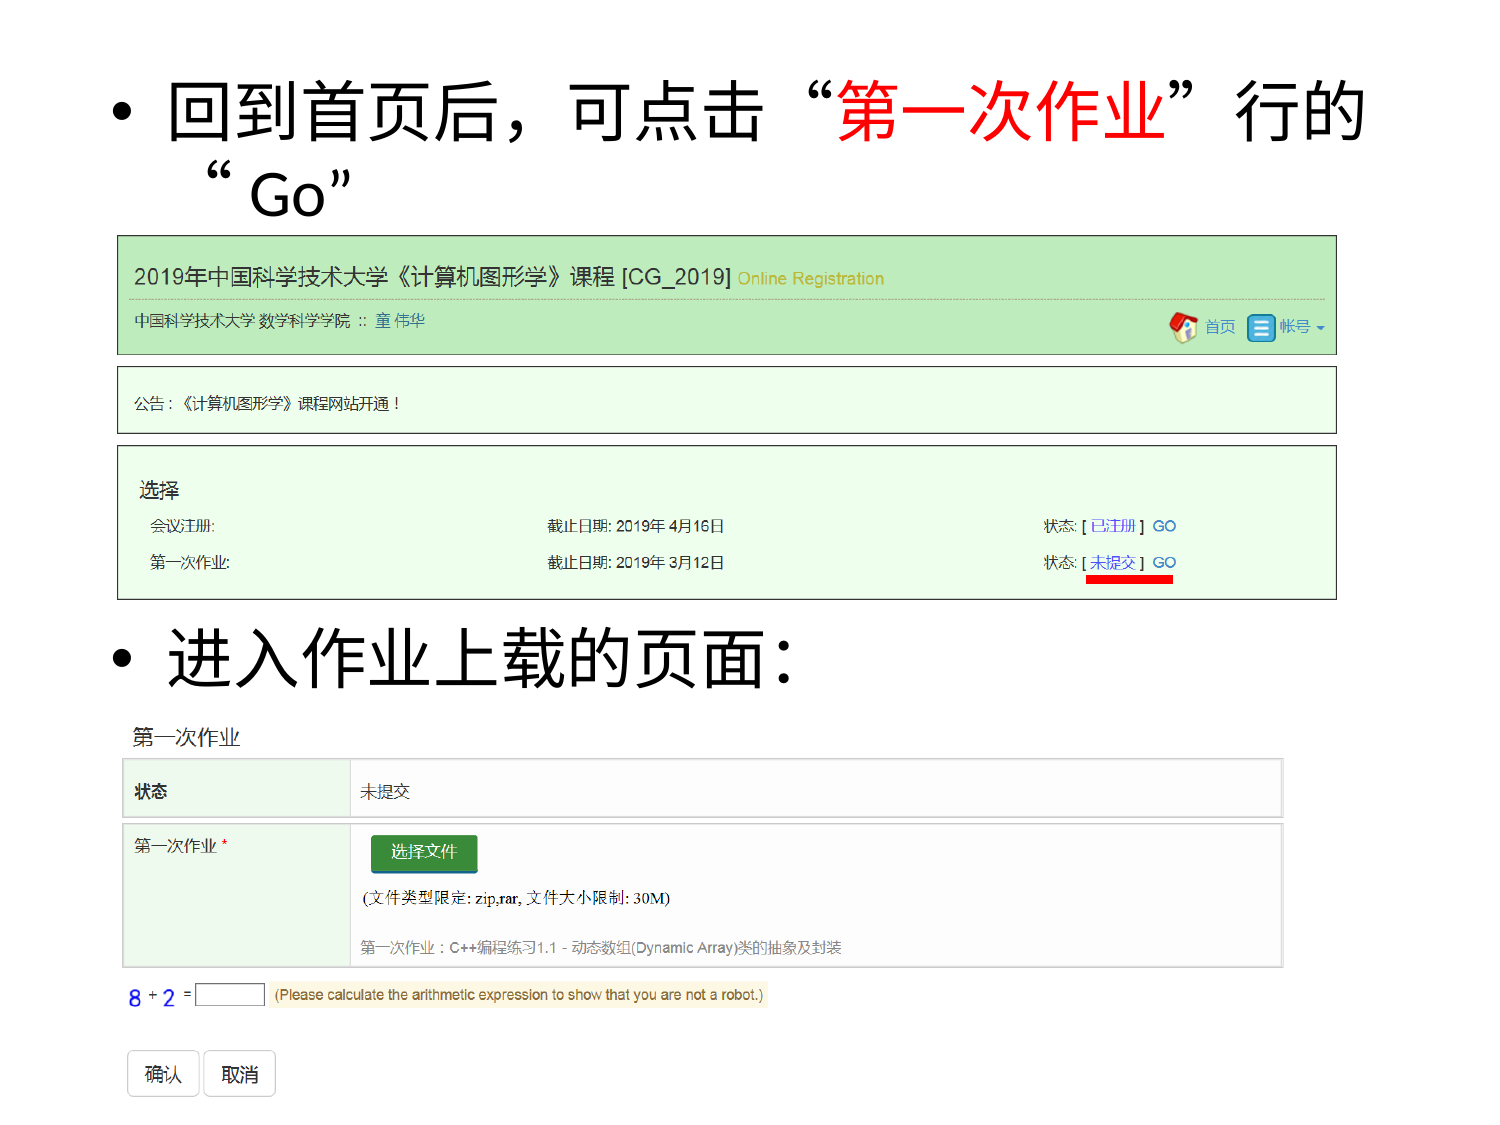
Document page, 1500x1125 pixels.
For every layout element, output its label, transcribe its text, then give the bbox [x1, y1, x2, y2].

text_box 回到首页后，可点击“第一次作业”行的“Go” 进入作业上载的页面： [95, 62, 1446, 805]
picture [112, 227, 1342, 609]
picture [116, 718, 1288, 1108]
